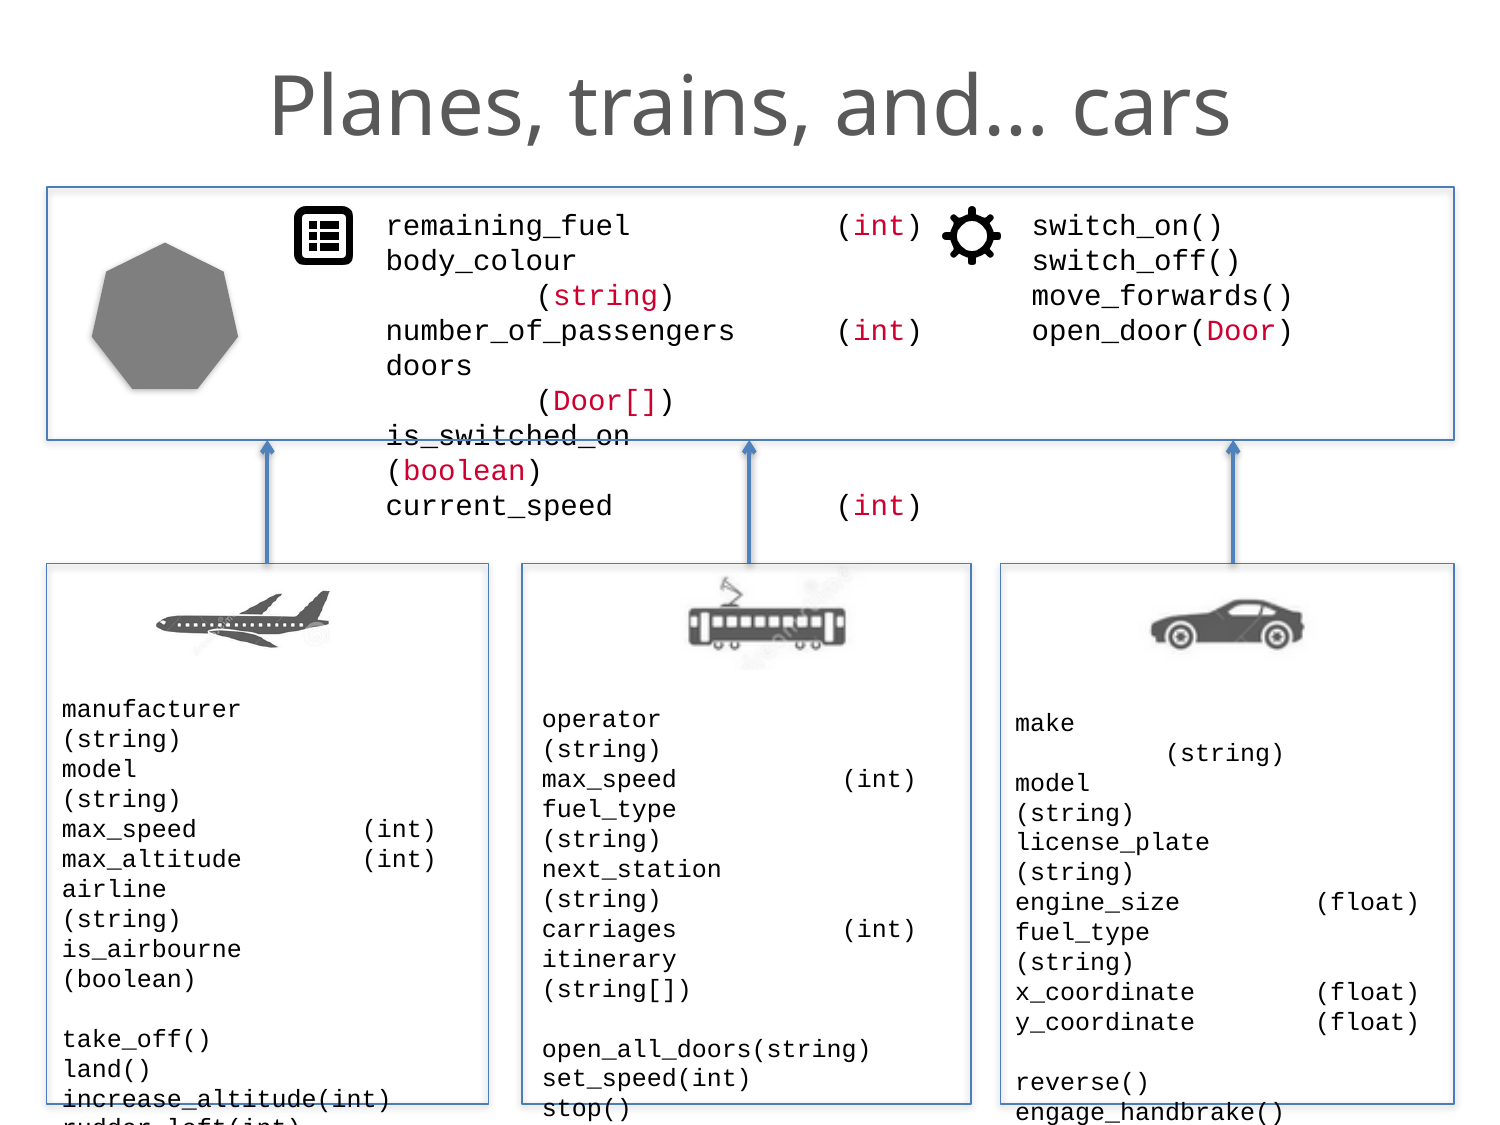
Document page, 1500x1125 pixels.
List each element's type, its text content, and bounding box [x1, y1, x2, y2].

text_box [46, 563, 489, 1105]
text_box remaining_fuel (int) body_colour (string) number_of_passengers (int) doors (Door[]) is_switched_on (boolean) current_speed (int) [757, 448, 972, 529]
text_box [1000, 563, 1455, 1105]
picture [1131, 573, 1324, 670]
text_box [521, 563, 972, 1105]
picture [143, 581, 342, 657]
text_box operator (string) max_speed (int) fuel_type (string) next_station (string) carriages (int) itinerary (string[]) open_all_doors(string) set_speed(int) stop() be_late() generate_breakdown_excuse() make_safety_announcement() [527, 695, 969, 1125]
text_box Planes, trains, and… cars [91, 45, 1409, 160]
text_box remaining_fuel (int) body_colour (string) number_of_passengers (int) doors (Door[]) is_switched_on (boolean) current_speed (int) [370, 448, 742, 529]
picture [662, 563, 866, 670]
text_box manufacturer (string) model (string) max_speed (int) max_altitude (int) airline (string) is_airbourne (boolean) take_off() land() increase_altitude(int) rudder_left(int) lower_landing_gear() move_wing_flap_up(int) [47, 685, 489, 1125]
picture [294, 206, 354, 265]
picture [941, 206, 1001, 265]
text_box [91, 241, 239, 390]
text_box [46, 186, 1455, 441]
text_box make (string) model (string) license_plate (string) engine_size (float) fuel_type (string) x_coordinate (float) y_coordinate (float) reverse() engage_handbrake() change_gear(int) open_window(Window) [1000, 698, 1442, 1125]
